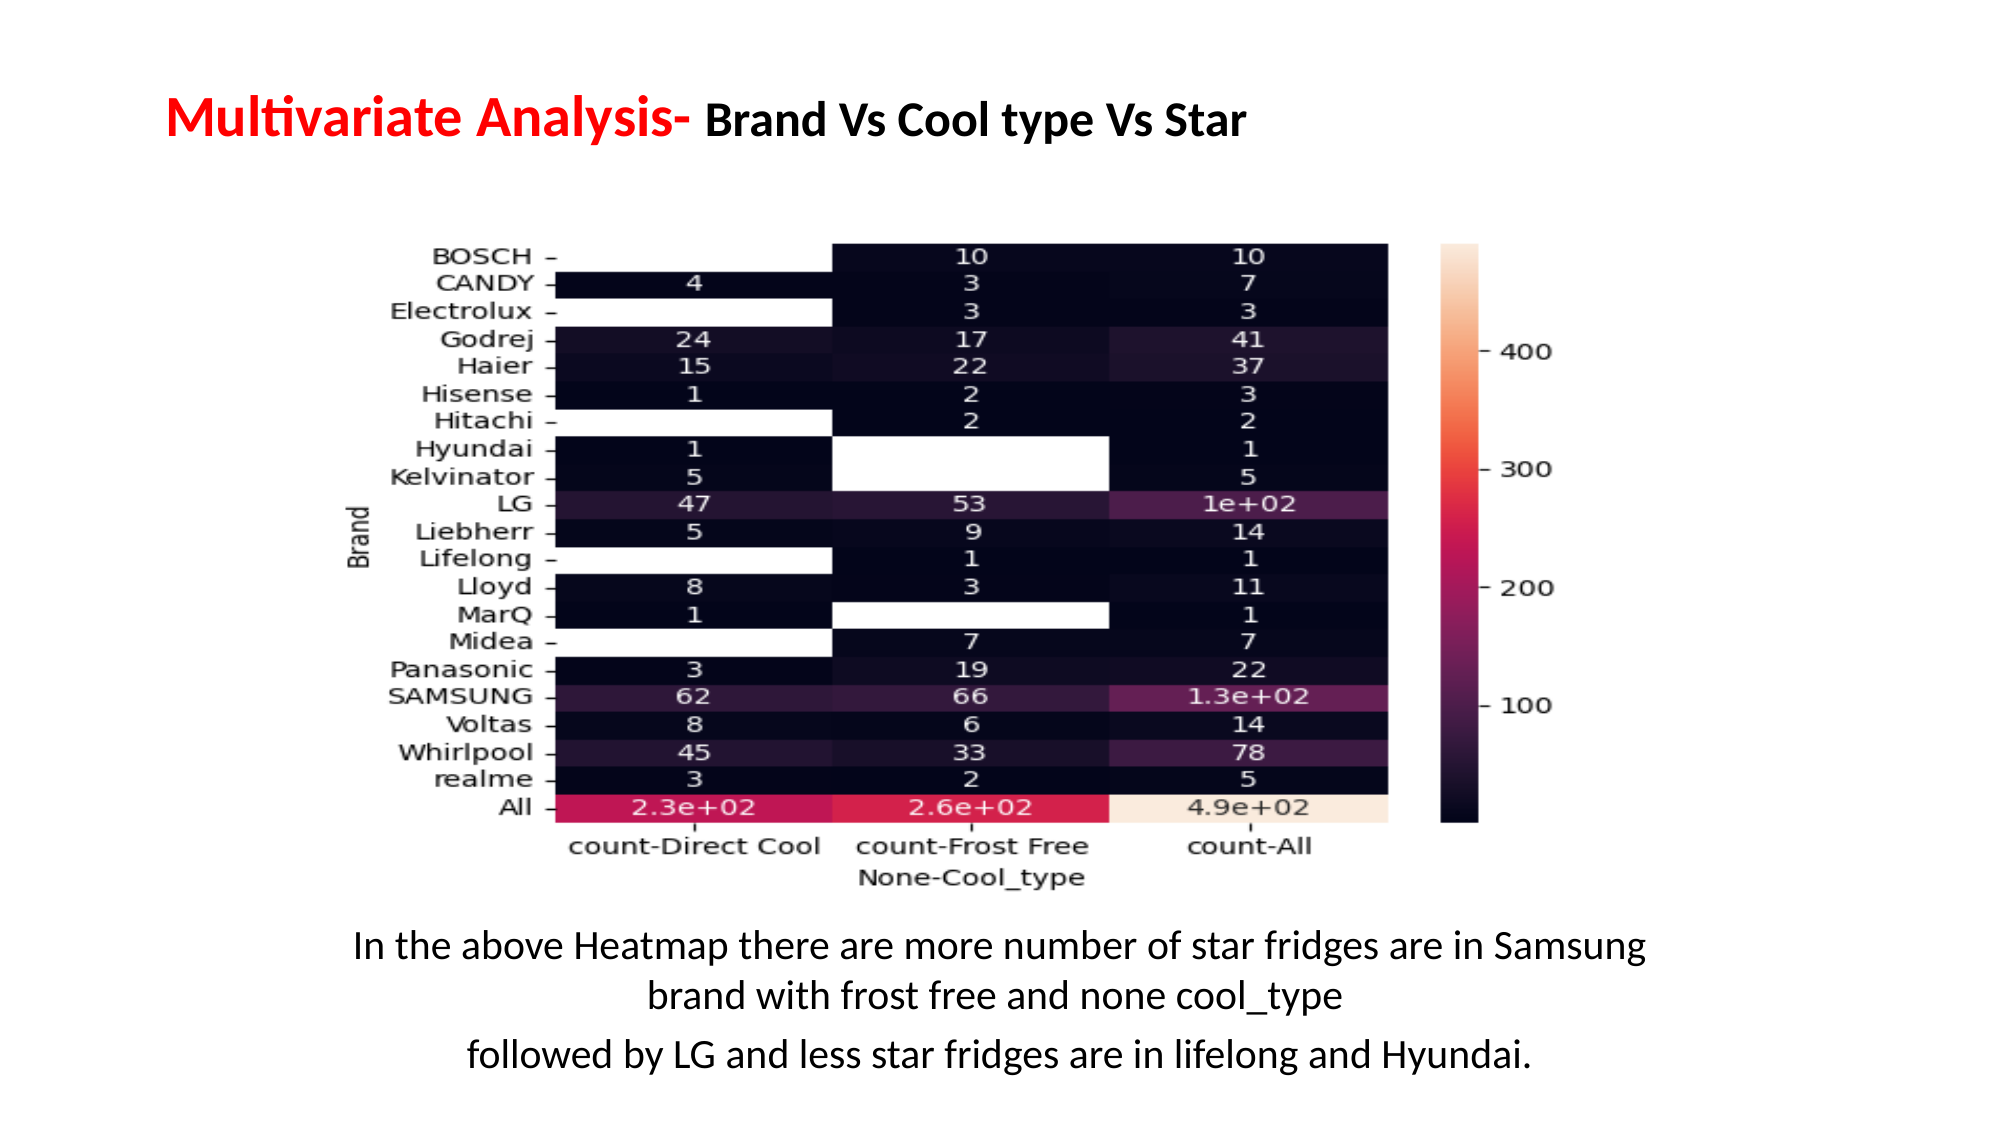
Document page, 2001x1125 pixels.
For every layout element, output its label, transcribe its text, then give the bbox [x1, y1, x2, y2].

subtitle In the above Heatmap there are more number of star fridges are in Samsung brand with frost free and none cool_type followed by LG and less star fridges are in lifelong and Hyundai. [300, 910, 1700, 1086]
title Multivariate Analysis- Brand Vs Cool type Vs Star [150, 54, 1850, 173]
picture [278, 219, 1630, 906]
